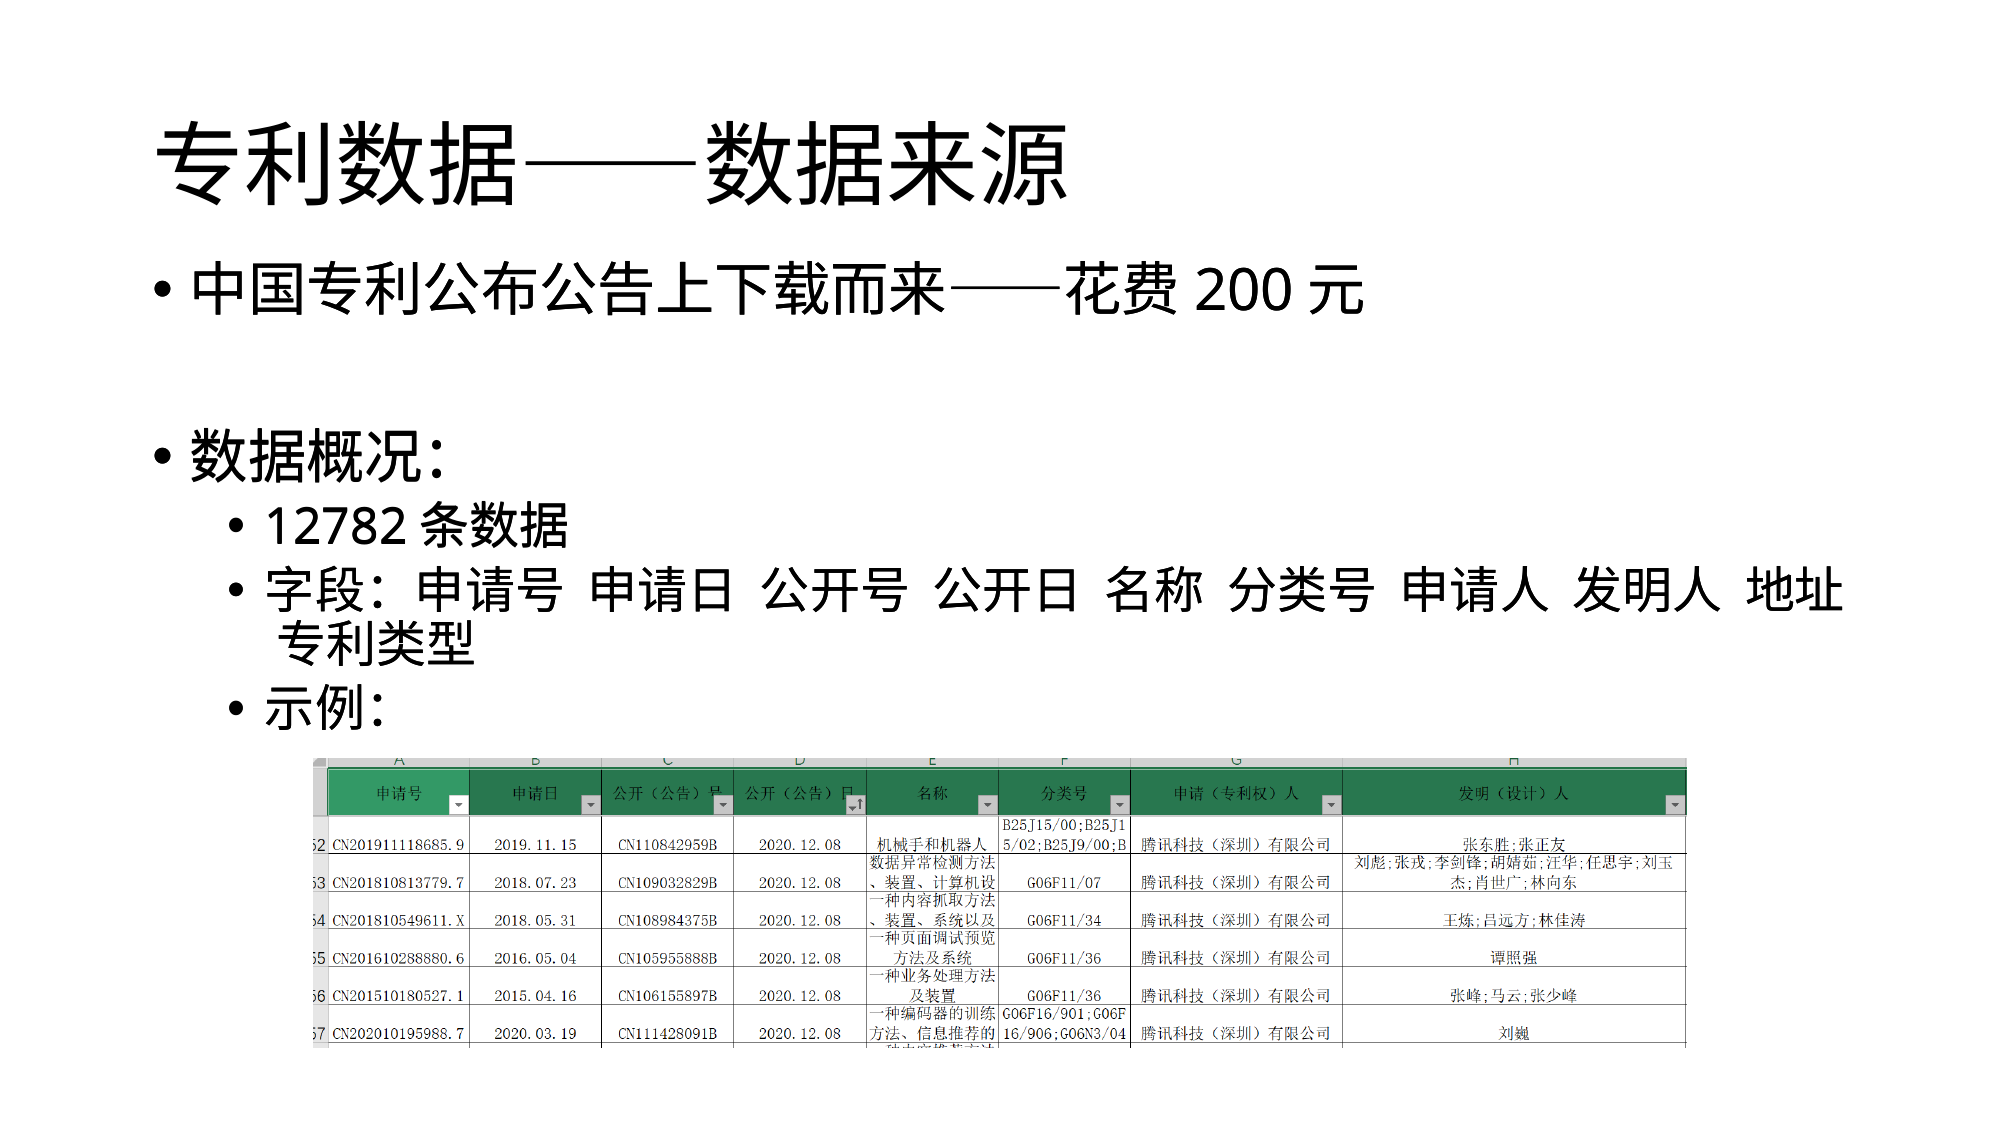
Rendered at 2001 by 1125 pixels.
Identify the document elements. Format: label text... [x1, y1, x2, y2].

title 专利数据——数据来源 [137, 59, 1863, 252]
text_box 中国专利公布公告上下载而来——花费200元 数据概况： 12782条数据 字段：申请号 申请日 公开号 公开日 名称 分类号 申请人 发明人 地址 专利类型 示例： [137, 252, 1863, 967]
picture [312, 758, 1687, 1049]
